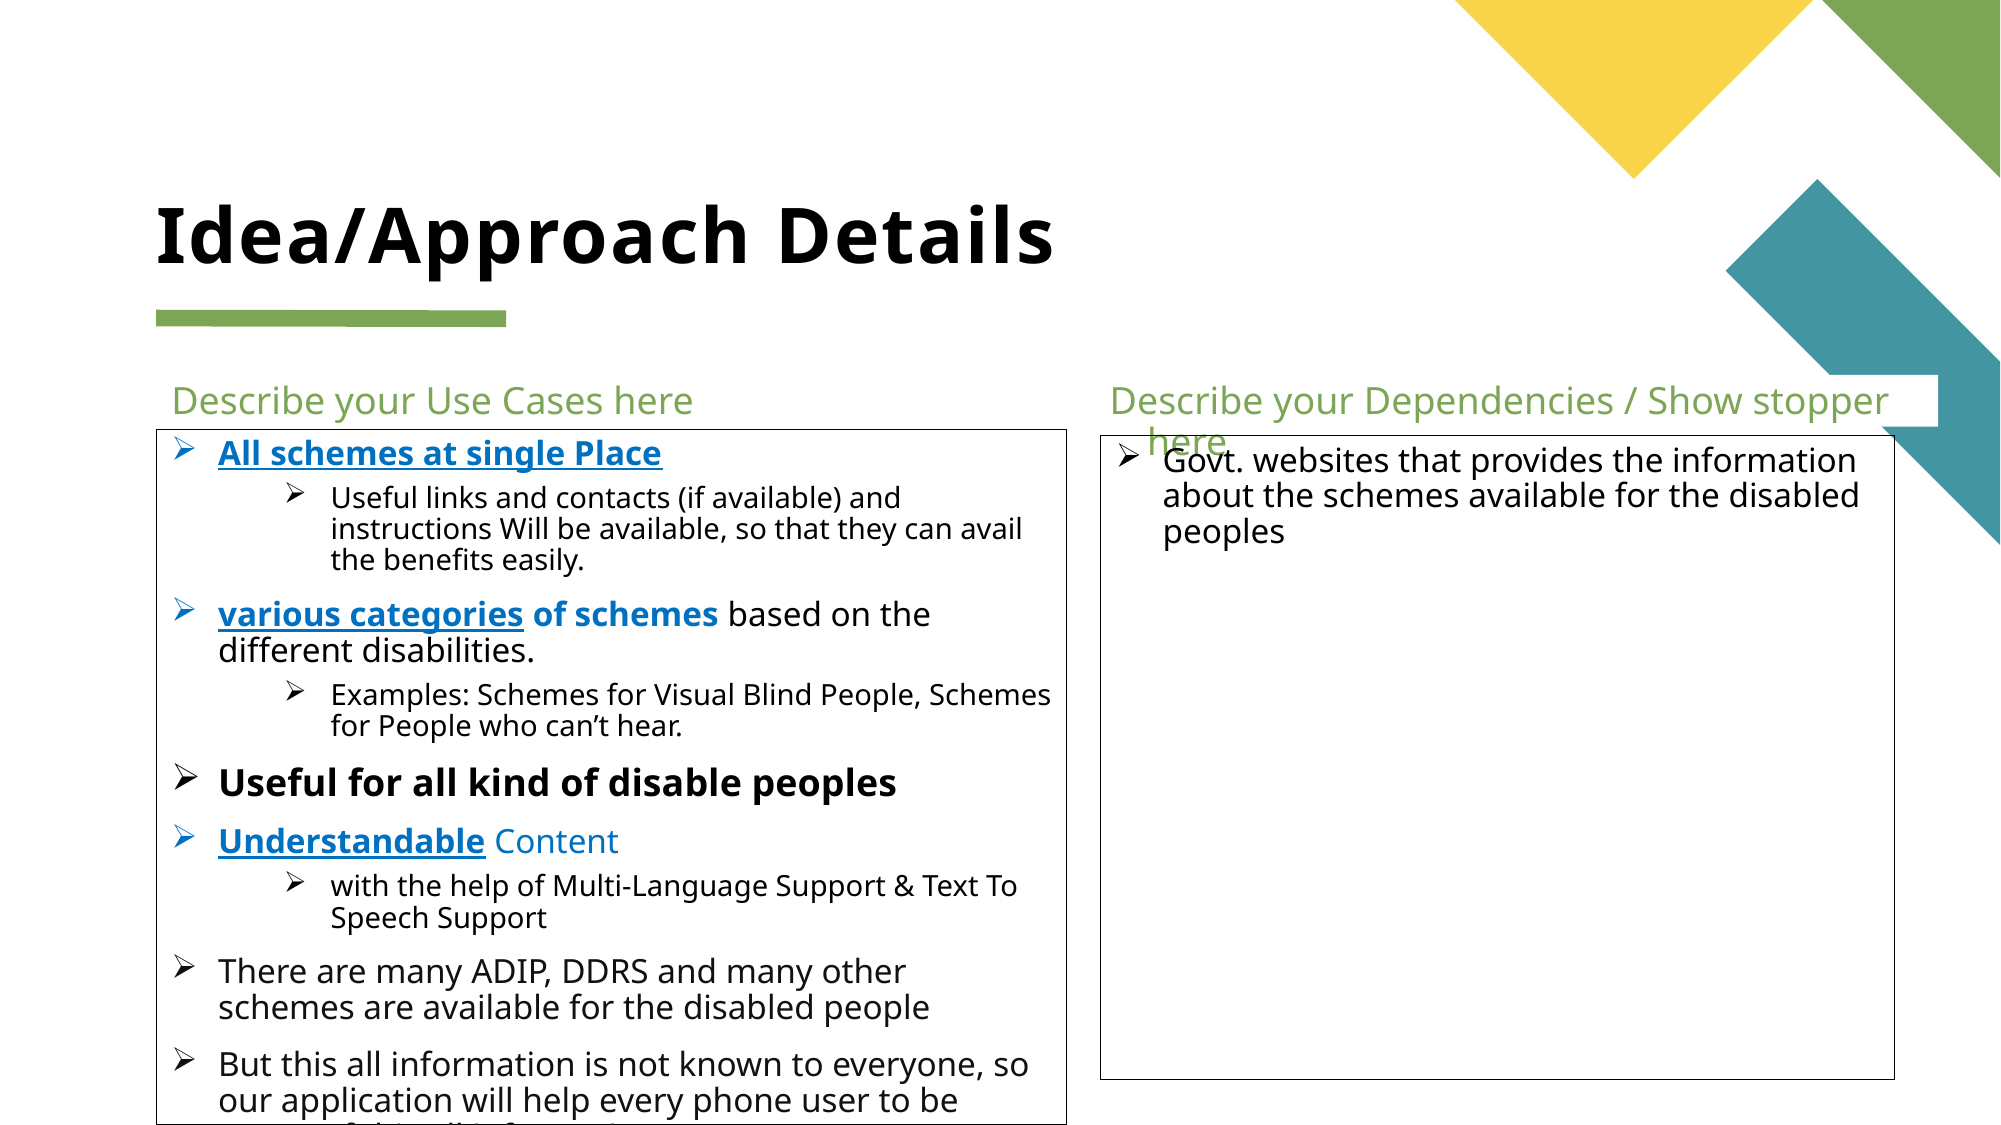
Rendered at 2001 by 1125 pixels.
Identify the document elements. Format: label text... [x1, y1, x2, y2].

title Idea/Approach Details [156, 179, 1105, 280]
text_box Govt. websites that provides the information about the schemes available for the disabled peoples [1100, 435, 1895, 1080]
list Describe your Use Cases here [156, 375, 950, 427]
text_box Describe your Dependencies / Show stopper here [1094, 374, 1939, 427]
list All schemes at single Place Useful links and contacts (if available) and instructions Will be available, so that they can avail the benefits easily. various categories of schemes based on the different disabilities. Examples: Schemes for Visual Blind People, Schemes for People who can’t hear. Useful for all kind of disable peoples Understandable Content with the help of Multi-Language Support & Text To Speech Support There are many ADIP, DDRS and many other schemes are available for the disabled people But this all information is not known to everyone, so our application will help every phone user to be aware of this all information. [156, 429, 1067, 1125]
